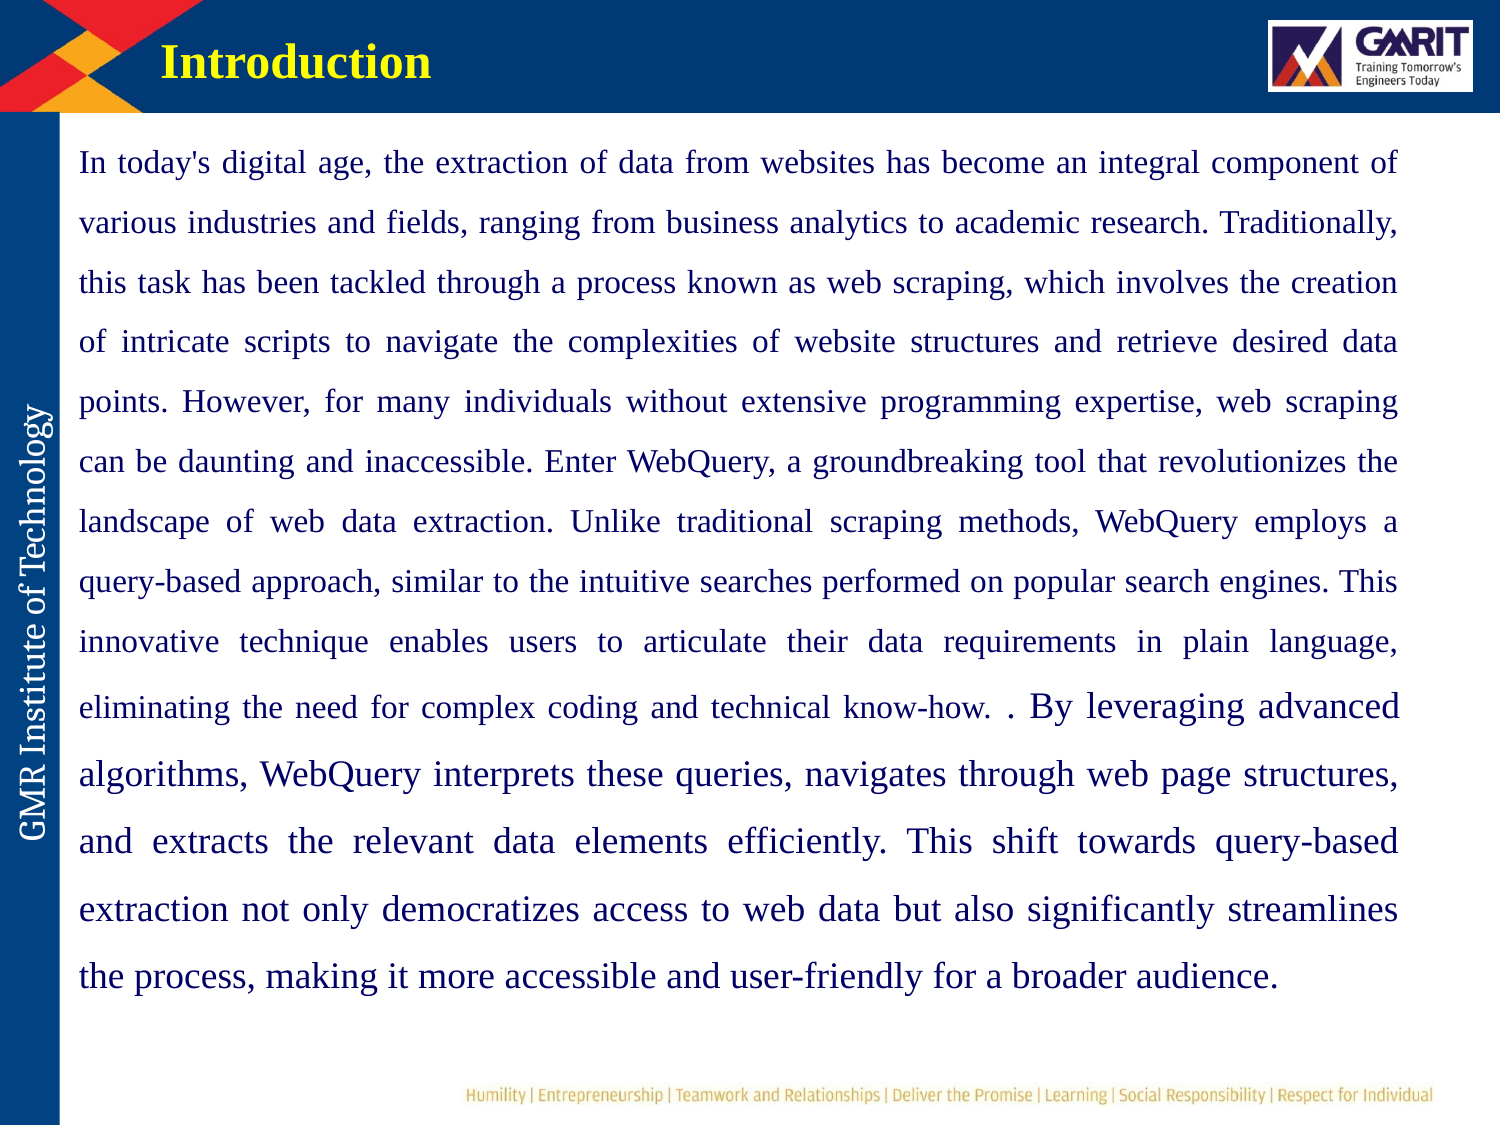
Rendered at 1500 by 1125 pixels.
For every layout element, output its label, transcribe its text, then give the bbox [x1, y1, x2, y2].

text_box Introduction [145, 21, 578, 96]
text_box In today's digital age, the extraction of data from websites has become an integral component of various industries and fields, ranging from business analytics to academic research. Traditionally, this task has been tackled through a process known as web scraping, which involves the creation of intricate scripts to navigate the complexities of website structures and retrieve desired data points. However, for many individuals without extensive programming expertise, web scraping can be daunting and inaccessible. Enter WebQuery, a groundbreaking tool that revolutionizes the landscape of web data extraction. Unlike traditional scraping methods, WebQuery employs a query-based approach, similar to the intuitive searches performed on popular search engines. This innovative technique enables users to articulate their data requirements in plain language, eliminating the need for complex coding and technical know-how. . By leveraging advanced algorithms, WebQuery interprets these queries, navigates through web page structures, and extracts the relevant data elements efficiently. This shift towards query-based extraction not only democratizes access to web data but also significantly streamlines the process, making it more accessible and user-friendly for a broader audience. [63, 112, 1416, 1004]
picture [0, 0, 1500, 113]
picture [462, 1082, 1438, 1107]
